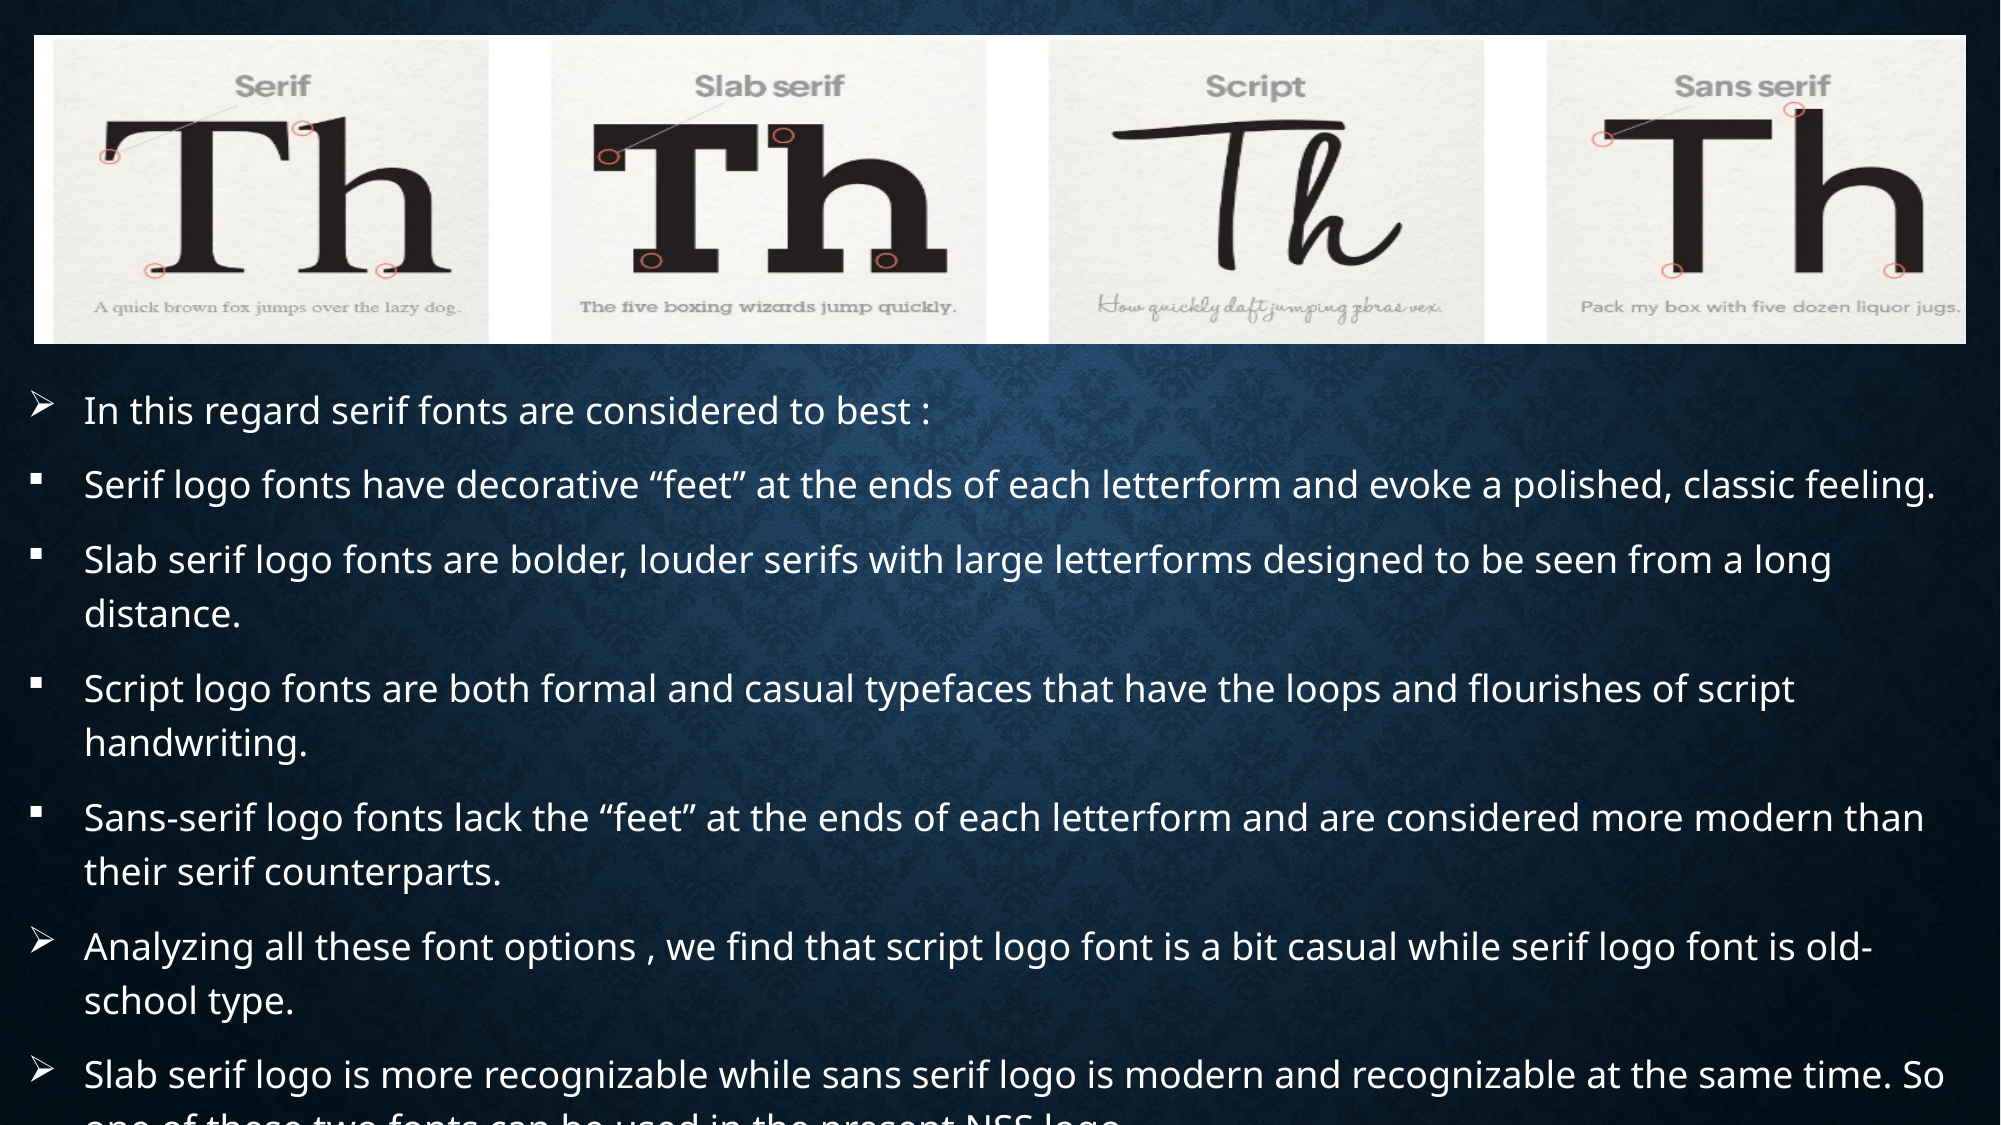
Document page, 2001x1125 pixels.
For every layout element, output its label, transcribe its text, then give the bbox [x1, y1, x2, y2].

subtitle In this regard serif fonts are considered to best : Serif logo fonts have decorative “feet” at the ends of each letterform and evoke a polished, classic feeling. Slab serif logo fonts are bolder, louder serifs with large letterforms designed to be seen from a long distance. Script logo fonts are both formal and casual typefaces that have the loops and flourishes of script handwriting. Sans-serif logo fonts lack the “feet” at the ends of each letterform and are considered more modern than their serif counterparts. Analyzing all these font options , we find that script logo font is a bit casual while serif logo font is old-school type. Slab serif logo is more recognizable while sans serif logo is modern and recognizable at the same time. So one of these two fonts can be used in the present NSS logo. [12, 370, 1988, 1125]
picture [34, 35, 1966, 345]
